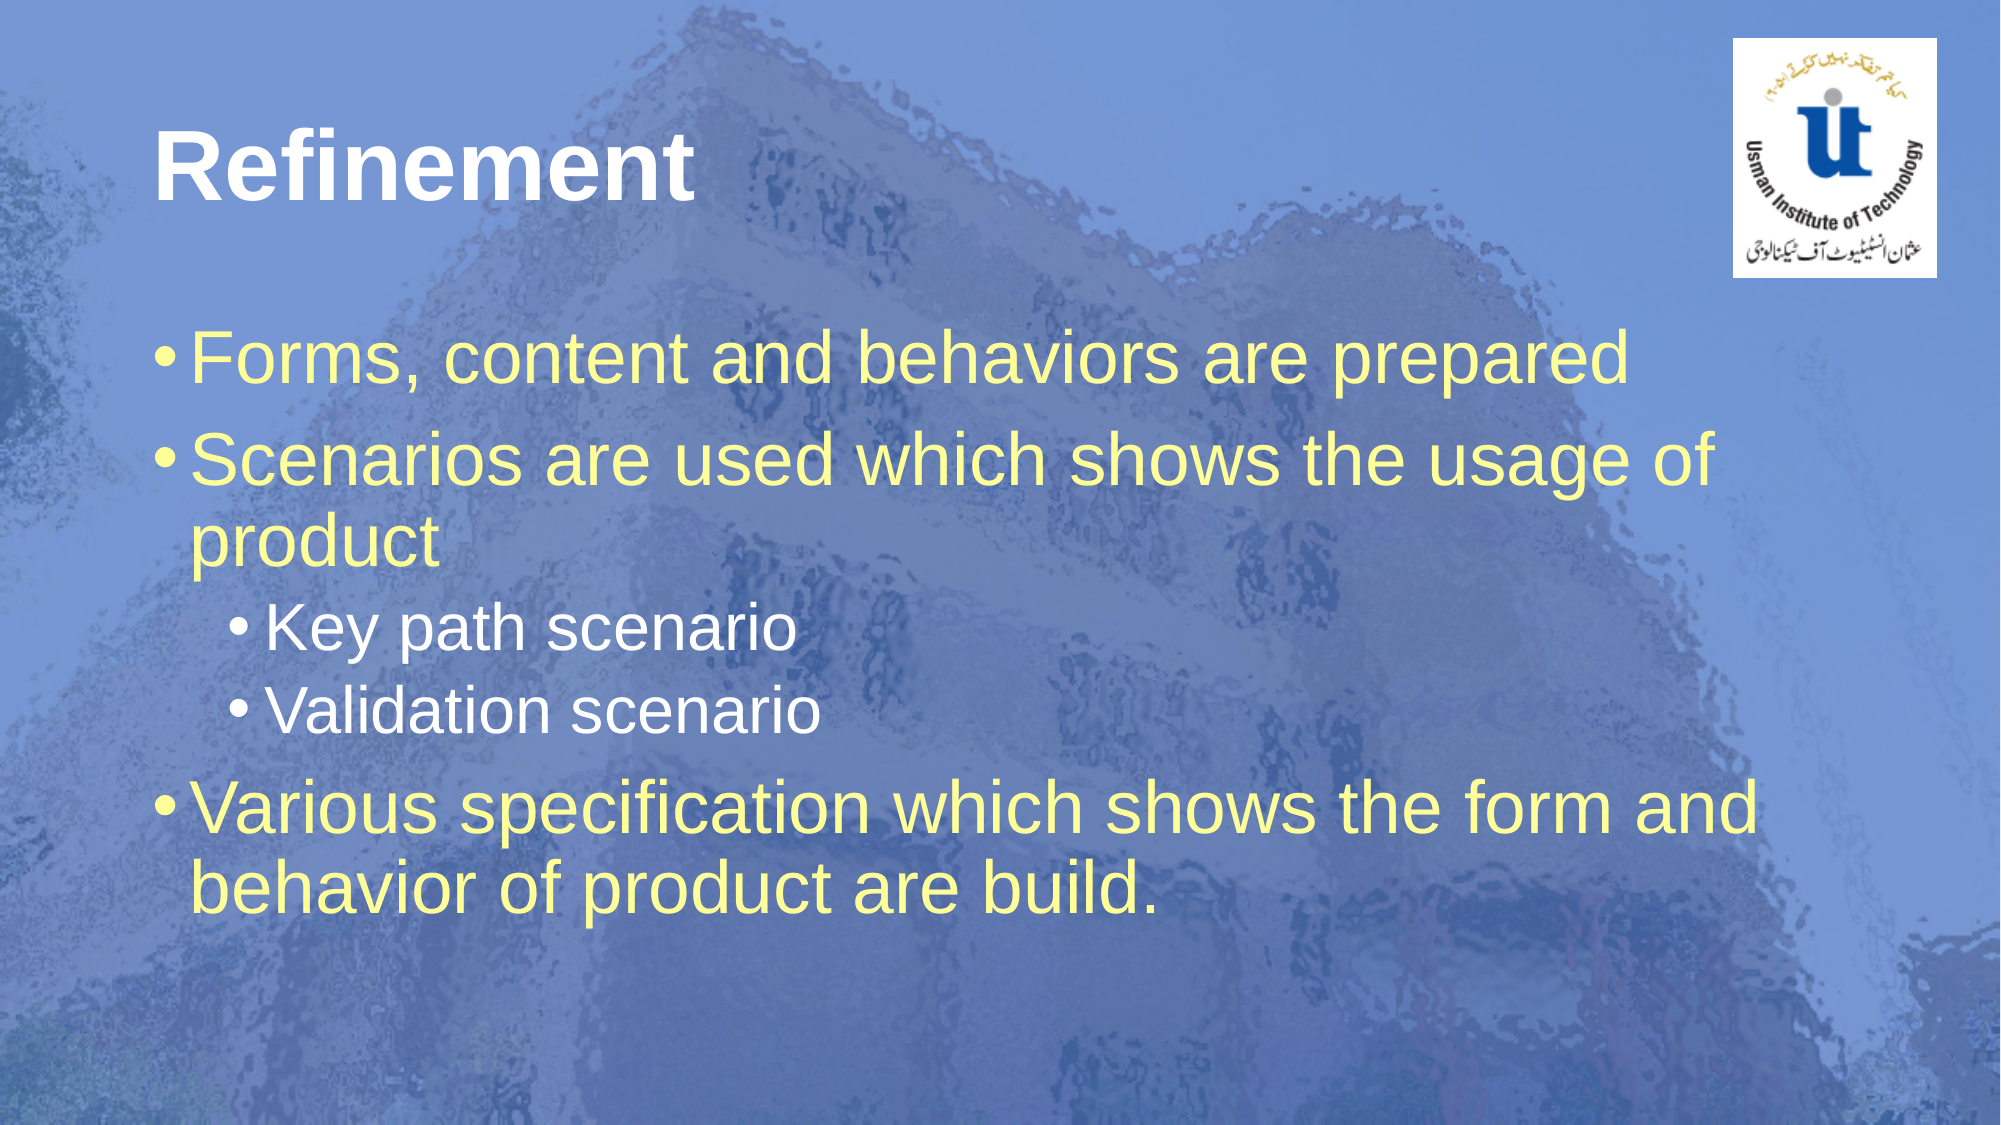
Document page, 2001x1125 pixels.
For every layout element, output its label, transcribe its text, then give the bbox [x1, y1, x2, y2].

title Refinement [137, 59, 1863, 278]
picture [0, 0, 2001, 1125]
list Forms, content and behaviors are prepared Scenarios are used which shows the usage of product Key path scenario Validation scenario Various specification which shows the form and behavior of product are build. [137, 311, 1863, 1026]
